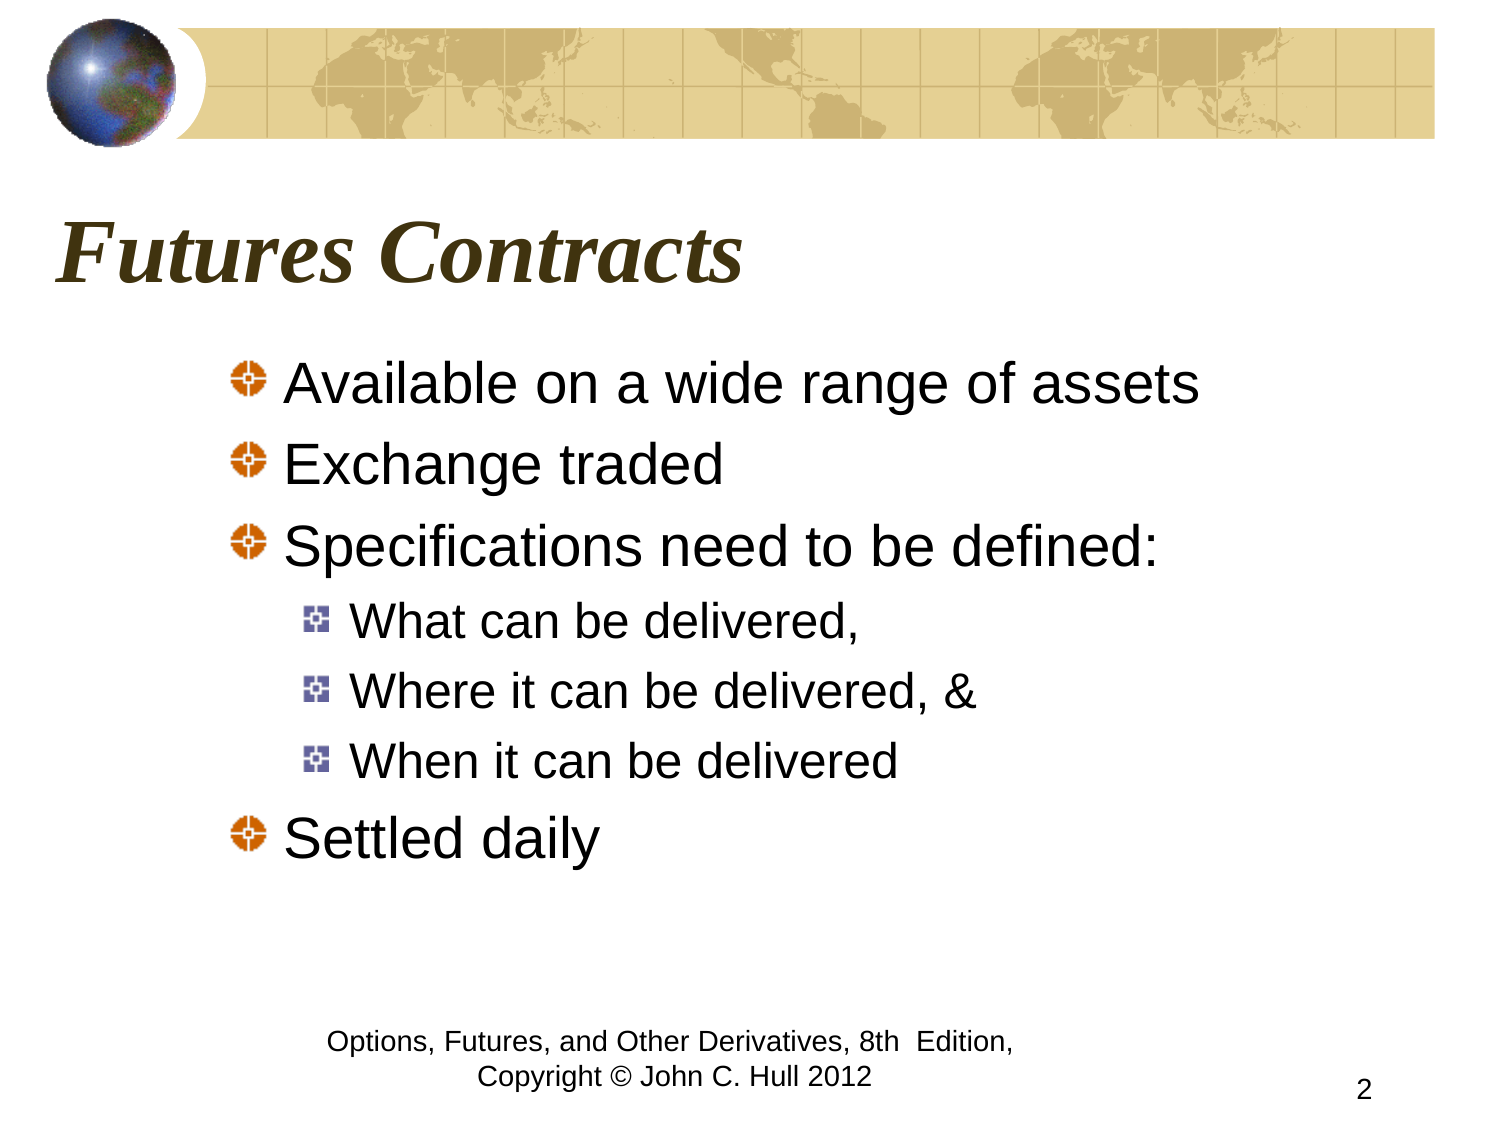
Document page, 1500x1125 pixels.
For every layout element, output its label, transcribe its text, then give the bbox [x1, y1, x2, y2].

picture [42, 14, 190, 151]
picture [302, 604, 329, 632]
picture [227, 359, 269, 401]
picture [227, 814, 269, 856]
title Futures Contracts [40, 152, 1316, 341]
picture [302, 674, 329, 702]
footer Options, Futures, and Other Derivatives, 8th Edition, Copyright © John C. Hull 2012 [262, 1024, 1088, 1101]
text_box [512, 1024, 988, 1100]
picture [302, 744, 329, 772]
picture [227, 522, 269, 564]
slide_number 2 [1074, 1037, 1388, 1113]
picture [227, 440, 269, 482]
text_box [112, 1024, 425, 1100]
list Available on a wide range of assets Exchange traded Specifications need to be defined: What can be delivered, Where it can be delivered, & When it can be delivered Settled daily [212, 337, 1500, 1001]
